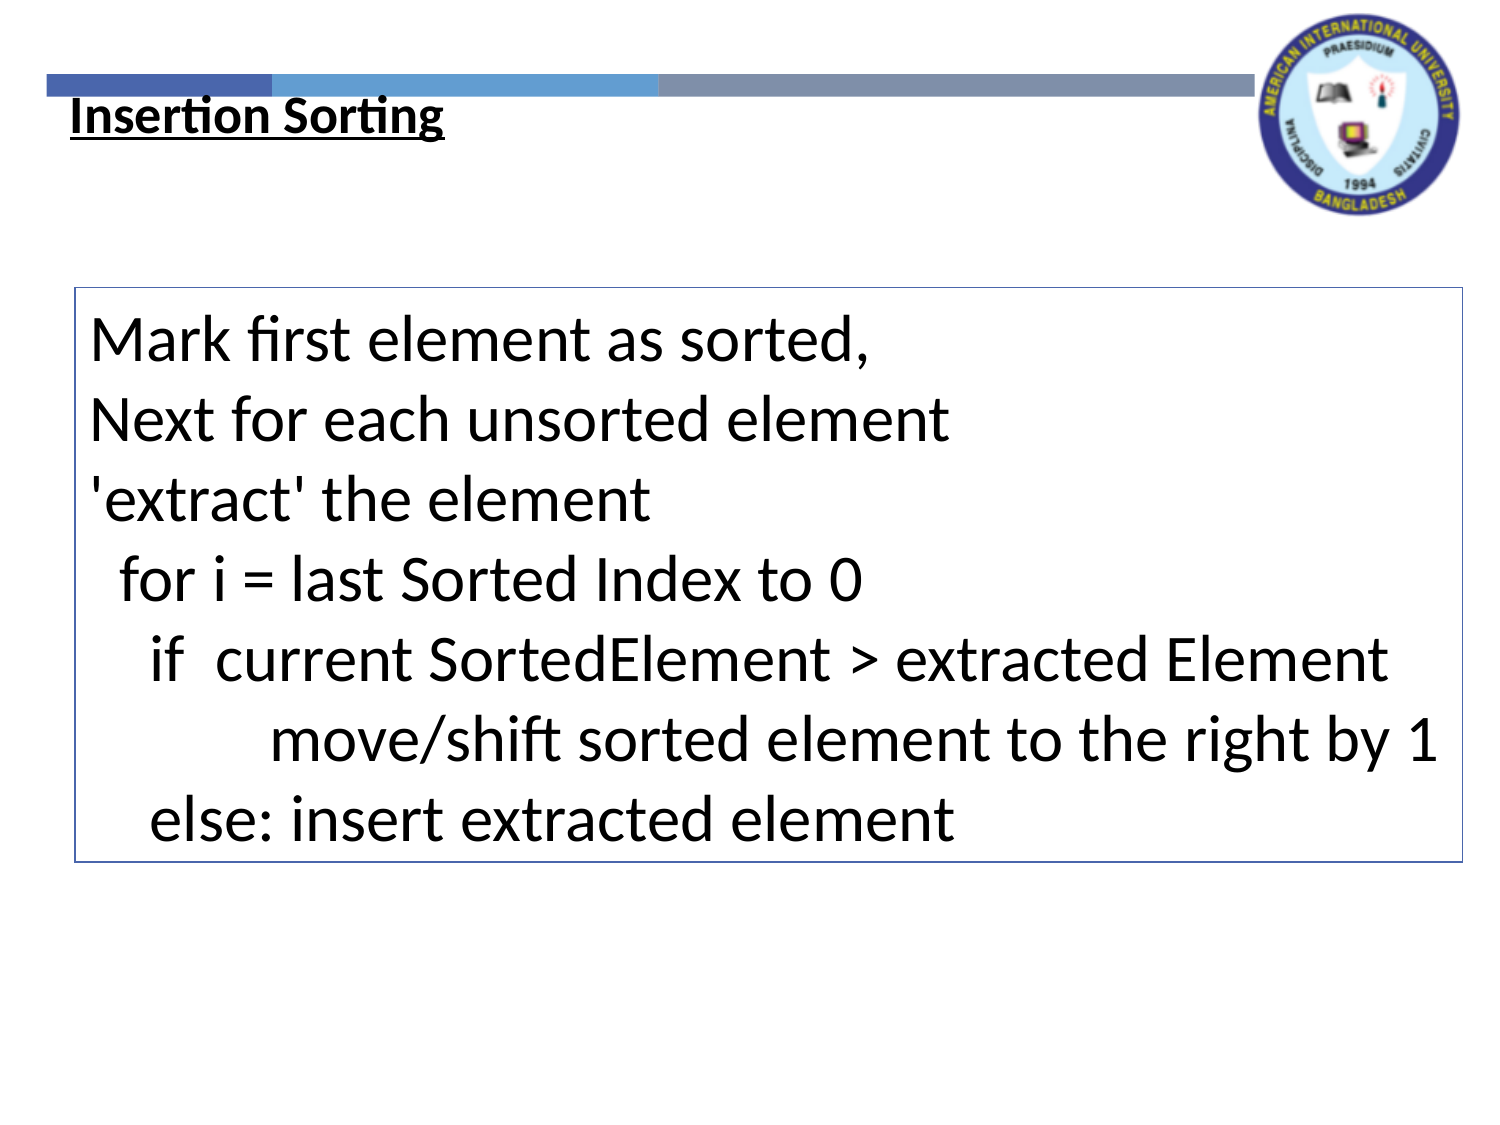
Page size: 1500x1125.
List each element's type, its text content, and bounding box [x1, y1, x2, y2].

picture [1254, 9, 1465, 221]
text_box Insertion Sorting [55, 85, 1129, 167]
text_box Mark first element as sorted, Next for each unsorted element 'extract' the element for i = last Sorted Index to 0 if current SortedElement > extracted Element move/shift sorted element to the right by 1 else: insert extracted element [75, 287, 1463, 862]
